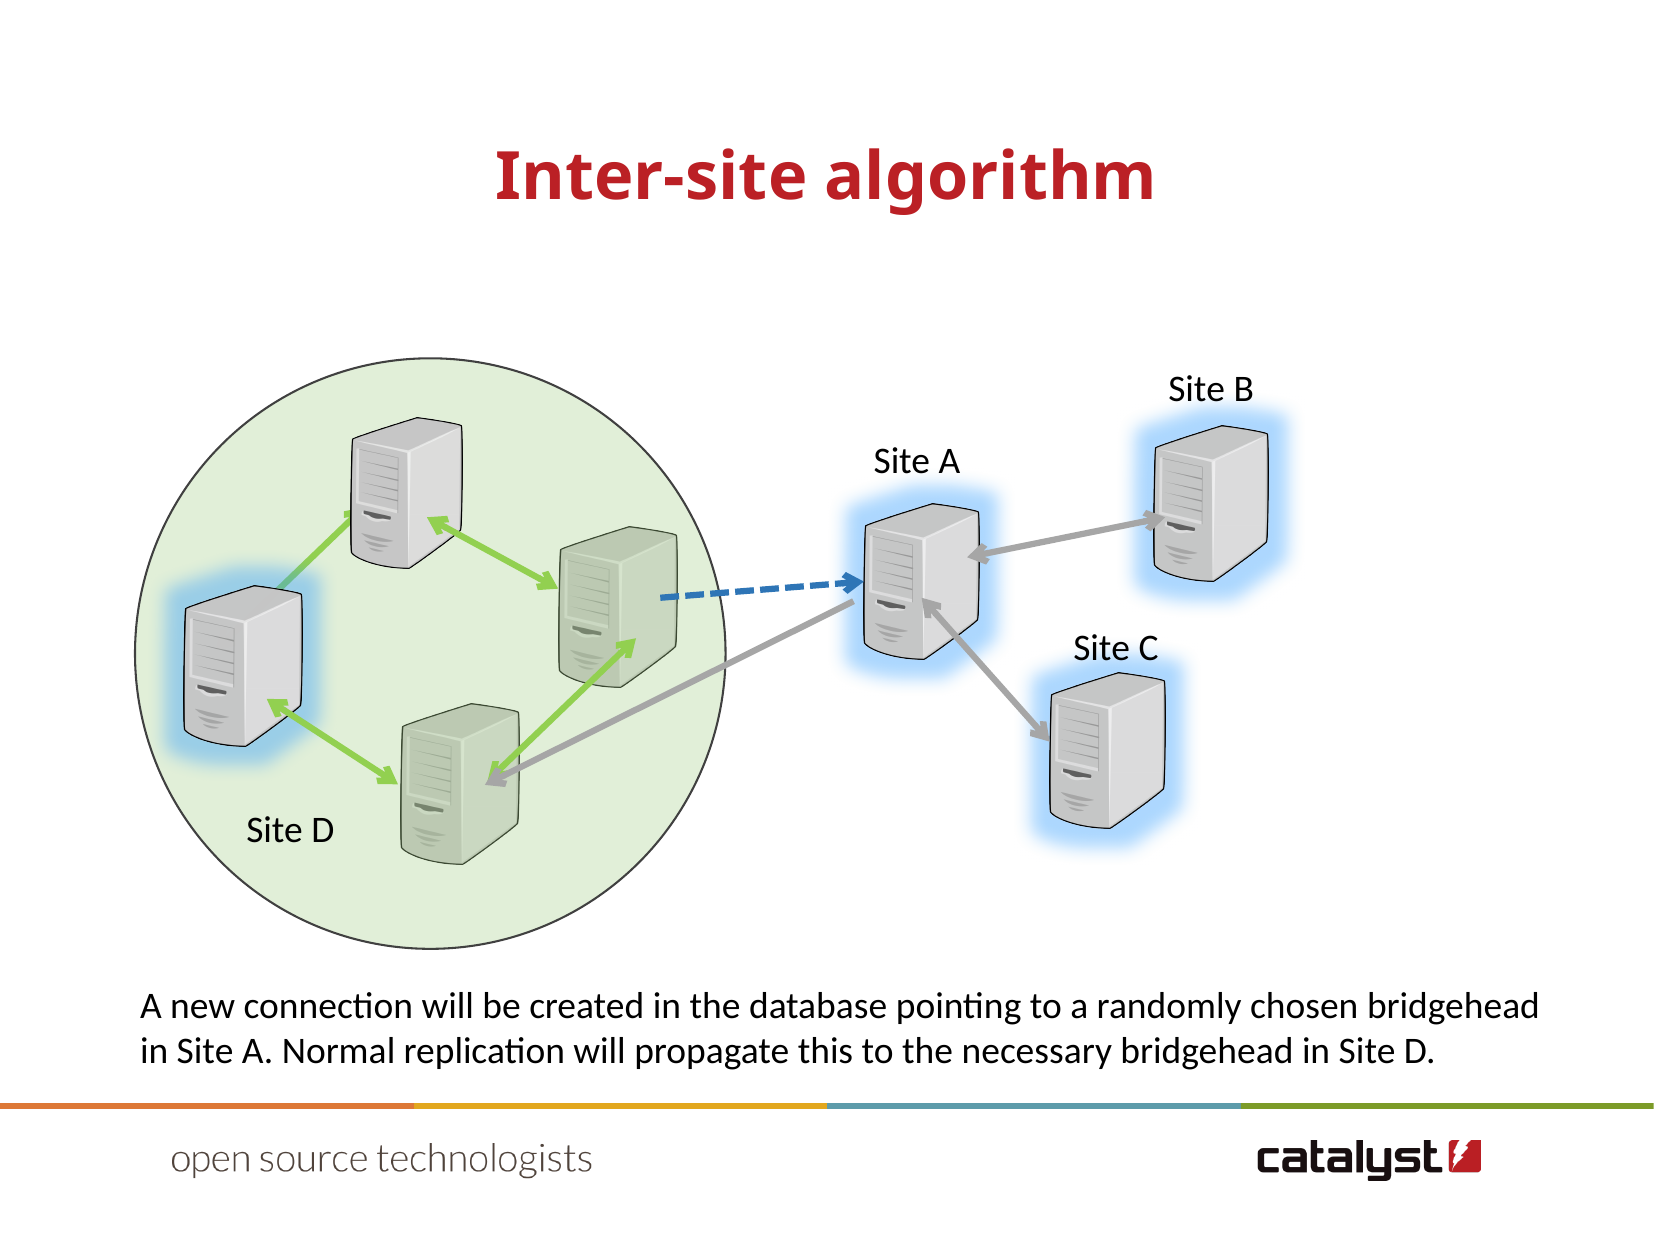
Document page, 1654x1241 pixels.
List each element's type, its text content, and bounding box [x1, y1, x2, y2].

text_box [135, 358, 717, 756]
picture [1049, 672, 1166, 829]
text_box A new connection will be created in the database pointing to a randomly chosen bridgehead in Site A. Normal replication will propagate this to the necessary bridgehead in Site D. [125, 973, 1557, 1079]
title Inter-site algorithm [82, 49, 1571, 257]
text_box Site A [858, 429, 976, 489]
picture [183, 585, 303, 747]
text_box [215, 507, 364, 650]
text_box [484, 601, 854, 785]
text_box Site B [1153, 356, 1270, 417]
picture [558, 526, 678, 601]
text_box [426, 517, 559, 589]
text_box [921, 597, 1050, 742]
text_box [966, 517, 1166, 558]
text_box Site C [1058, 615, 1174, 676]
picture [400, 703, 520, 865]
text_box [158, 569, 695, 949]
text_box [660, 581, 864, 598]
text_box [266, 698, 399, 785]
picture [1153, 425, 1269, 582]
picture [0, 1103, 1654, 1181]
picture [863, 503, 980, 660]
text_box Site D [231, 797, 350, 858]
picture [350, 417, 463, 569]
